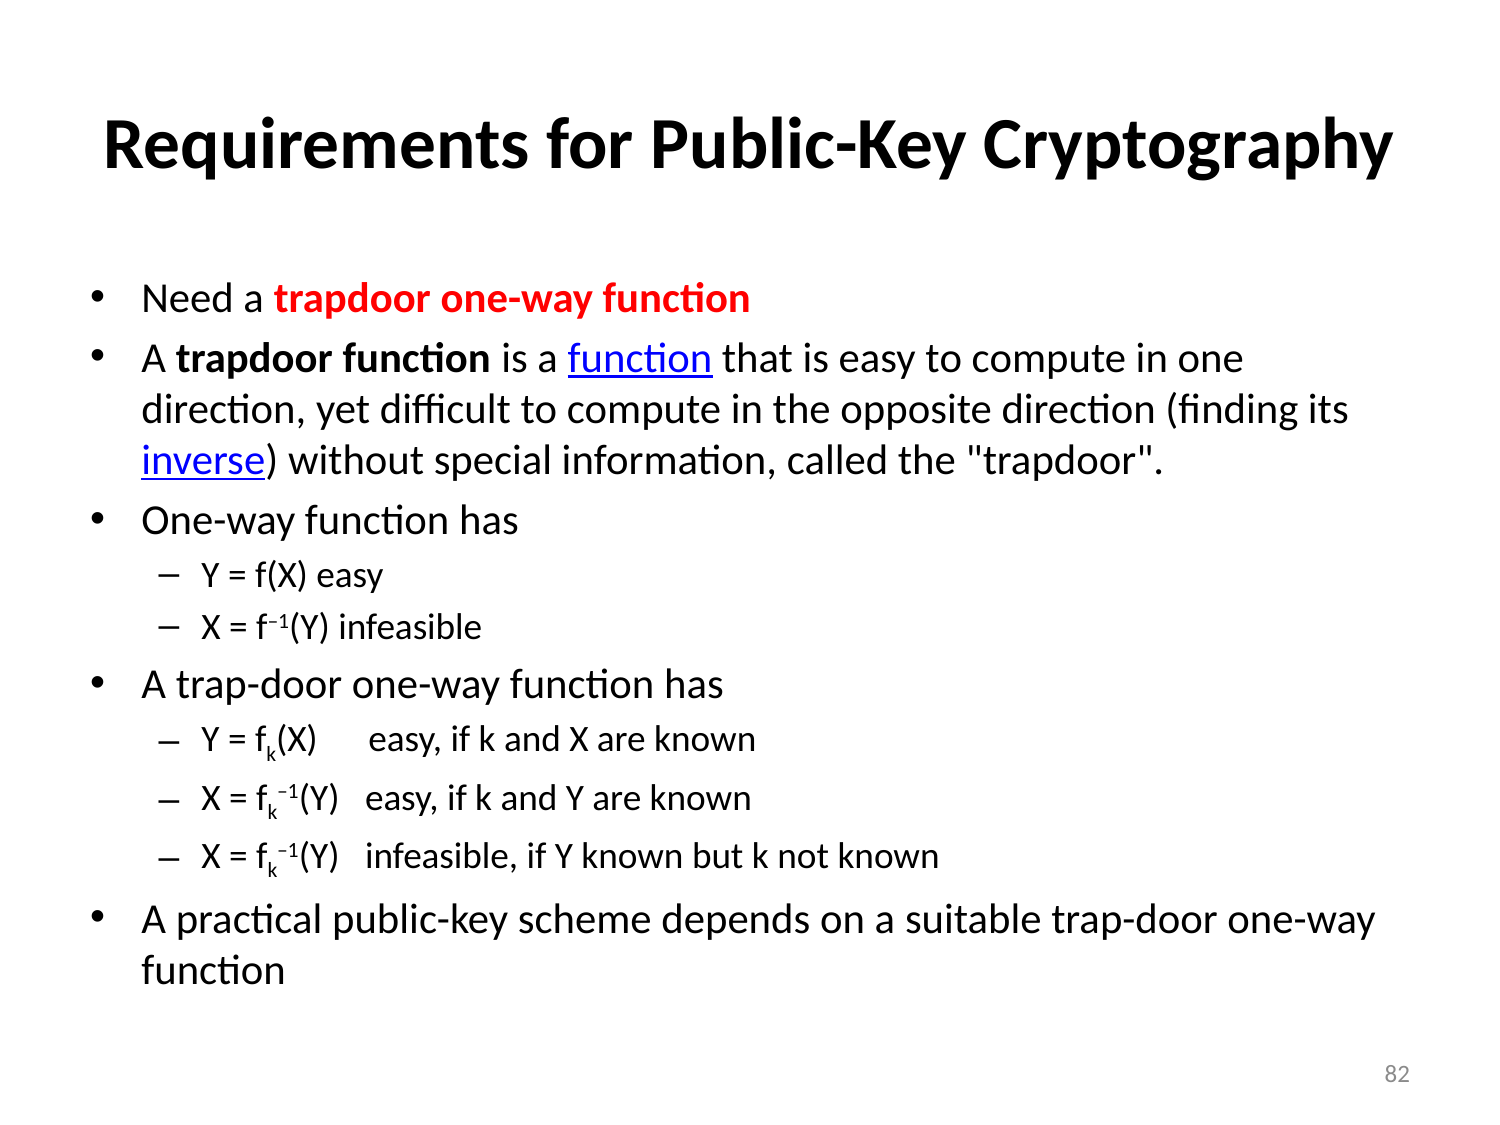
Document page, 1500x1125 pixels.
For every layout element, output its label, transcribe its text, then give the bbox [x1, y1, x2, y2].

list Need a trapdoor one-way function A trapdoor function is a function that is easy to compute in one direction, yet difficult to compute in the opposite direction (finding its inverse) without special information, called the "trapdoor". One-way function has Y = f(X) easy X = f–1(Y) infeasible A trap-door one-way function has Y = fk(X) easy, if k and X are known X = fk–1(Y) easy, if k and Y are known X = fk–1(Y) infeasible, if Y known but k not known A practical public-key scheme depends on a suitable trap-door one-way function [75, 262, 1425, 1005]
title Requirements for Public-Key Cryptography [75, 45, 1425, 233]
slide_number 82 [1074, 1042, 1425, 1103]
